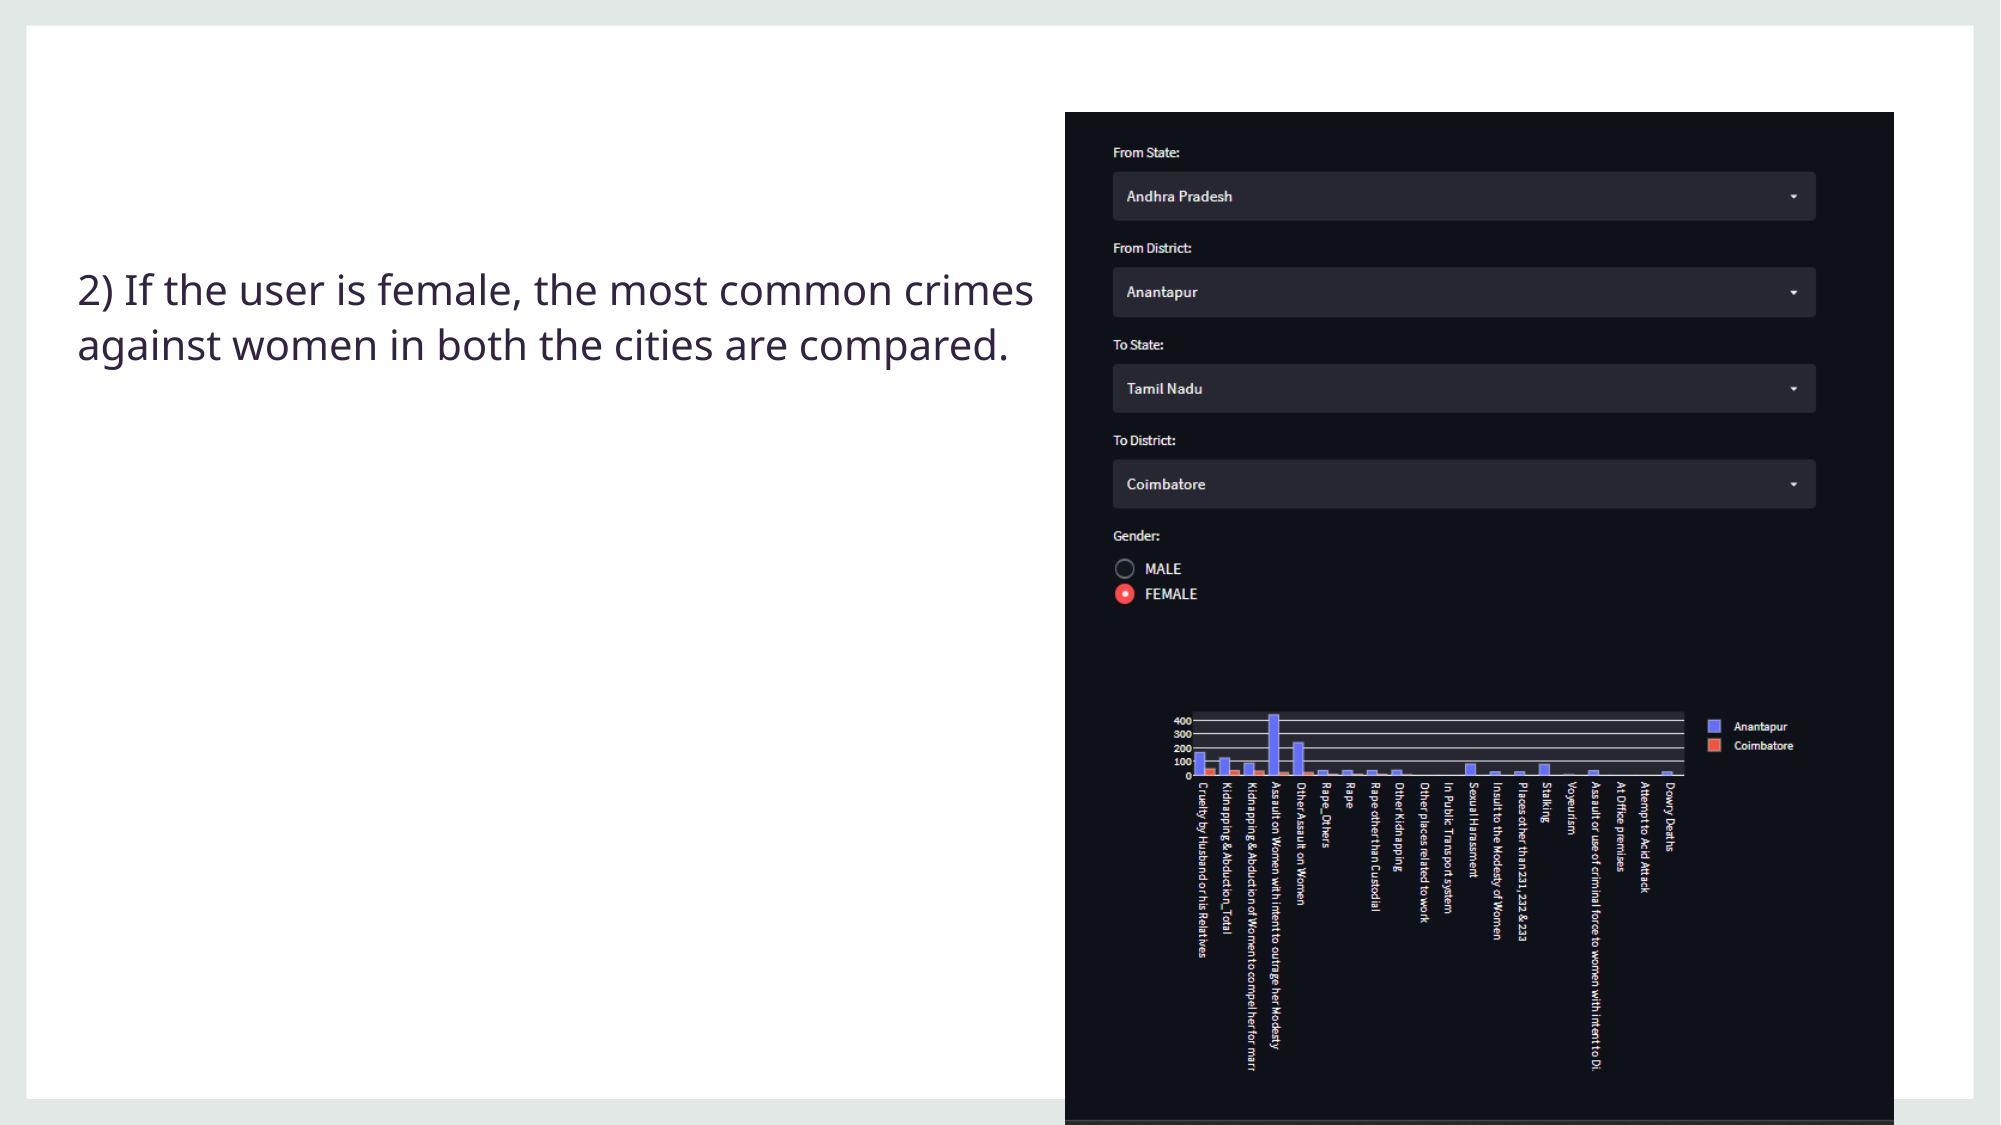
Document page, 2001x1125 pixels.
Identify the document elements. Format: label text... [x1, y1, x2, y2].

picture [1065, 111, 1894, 1125]
list 2) If the user is female, the most common crimes against women in both the cities are compared. [62, 251, 1065, 738]
